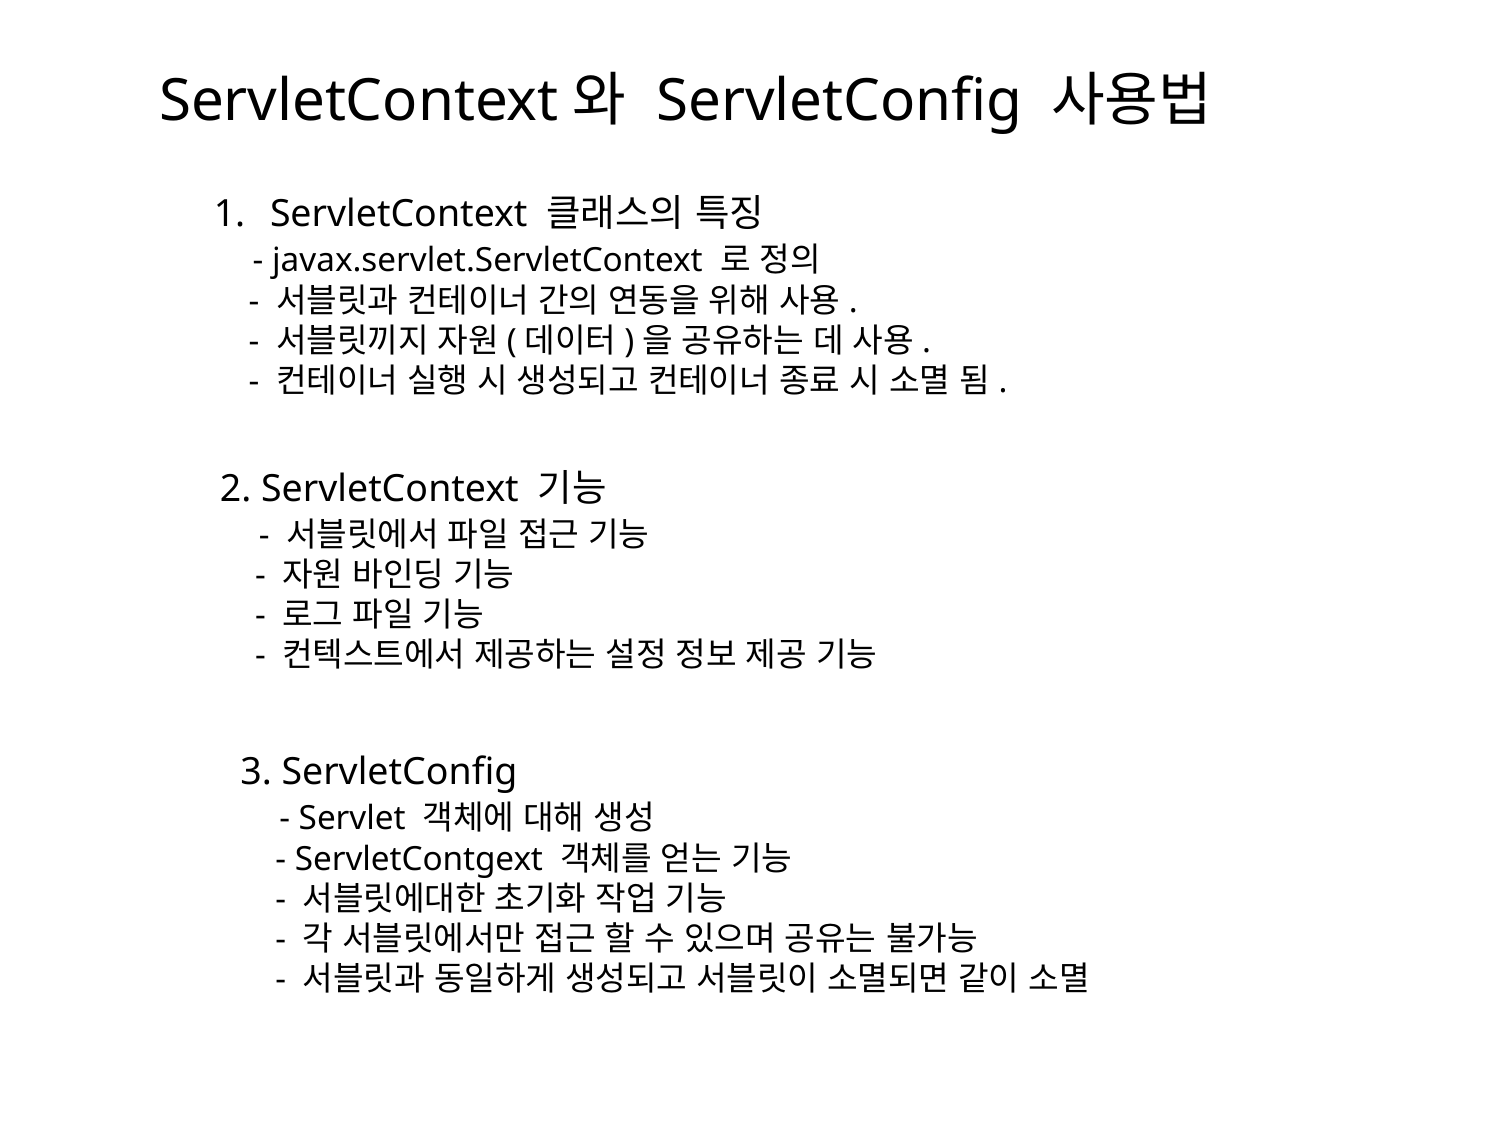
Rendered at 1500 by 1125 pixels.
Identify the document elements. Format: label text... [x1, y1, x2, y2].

text_box ServletContext 클래스의 특징 - javax.servlet.ServletContext 로 정의 - 서블릿과 컨테이너 간의 연동을 위해 사용. - 서블릿끼지 자원(데이터)을 공유하는 데 사용. - 컨테이너 실행 시 생성되고 컨테이너 종료 시 소멸 됨. [198, 182, 1023, 407]
text_box 3. ServletConfig - Servlet 객체에 대해 생성 - ServletContgext 객체를 얻는 기능 - 서블릿에대한 초기화 작업 기능 - 각 서블릿에서만 접근 할 수 있으며 공유는 불가능 - 서블릿과 동일하게 생성되고 서블릿이 소멸되면 같이 소멸 [225, 739, 1106, 1004]
text_box ServletContext와 ServletConfig 사용법 [144, 54, 1227, 140]
text_box 2. ServletContext 기능 - 서블릿에서 파일 접근 기능 - 자원 바인딩 기능 - 로그 파일 기능 - 컨텍스트에서 제공하는 설정 정보 제공 기능 [205, 456, 893, 681]
